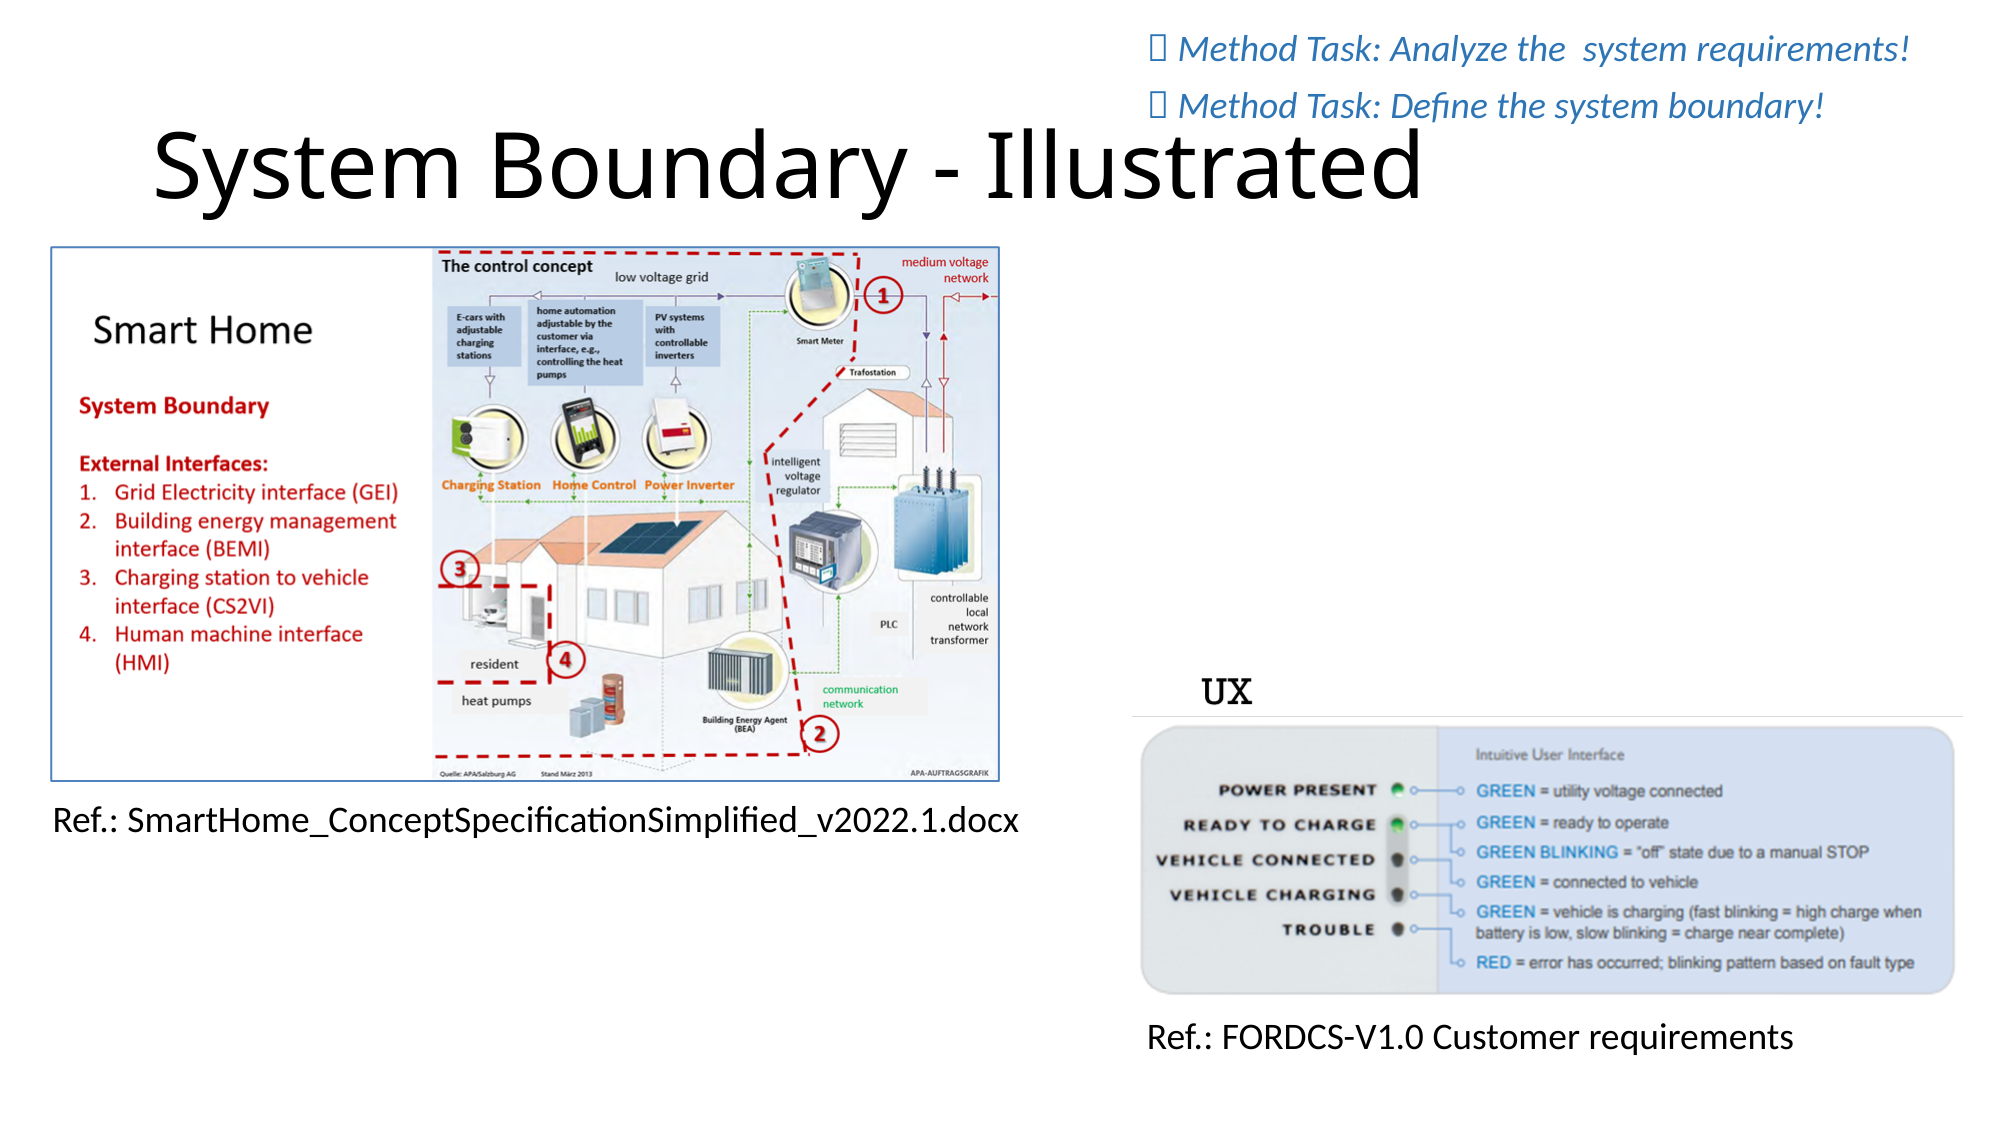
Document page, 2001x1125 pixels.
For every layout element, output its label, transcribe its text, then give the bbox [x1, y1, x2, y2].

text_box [1131, 655, 1963, 1066]
text_box  Method Task: Analyze the system requirements! [1132, 17, 2000, 73]
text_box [37, 246, 1066, 848]
text_box  Method Task: Define the system boundary! [1132, 73, 2000, 134]
title System Boundary - Illustrated [137, 59, 1863, 278]
